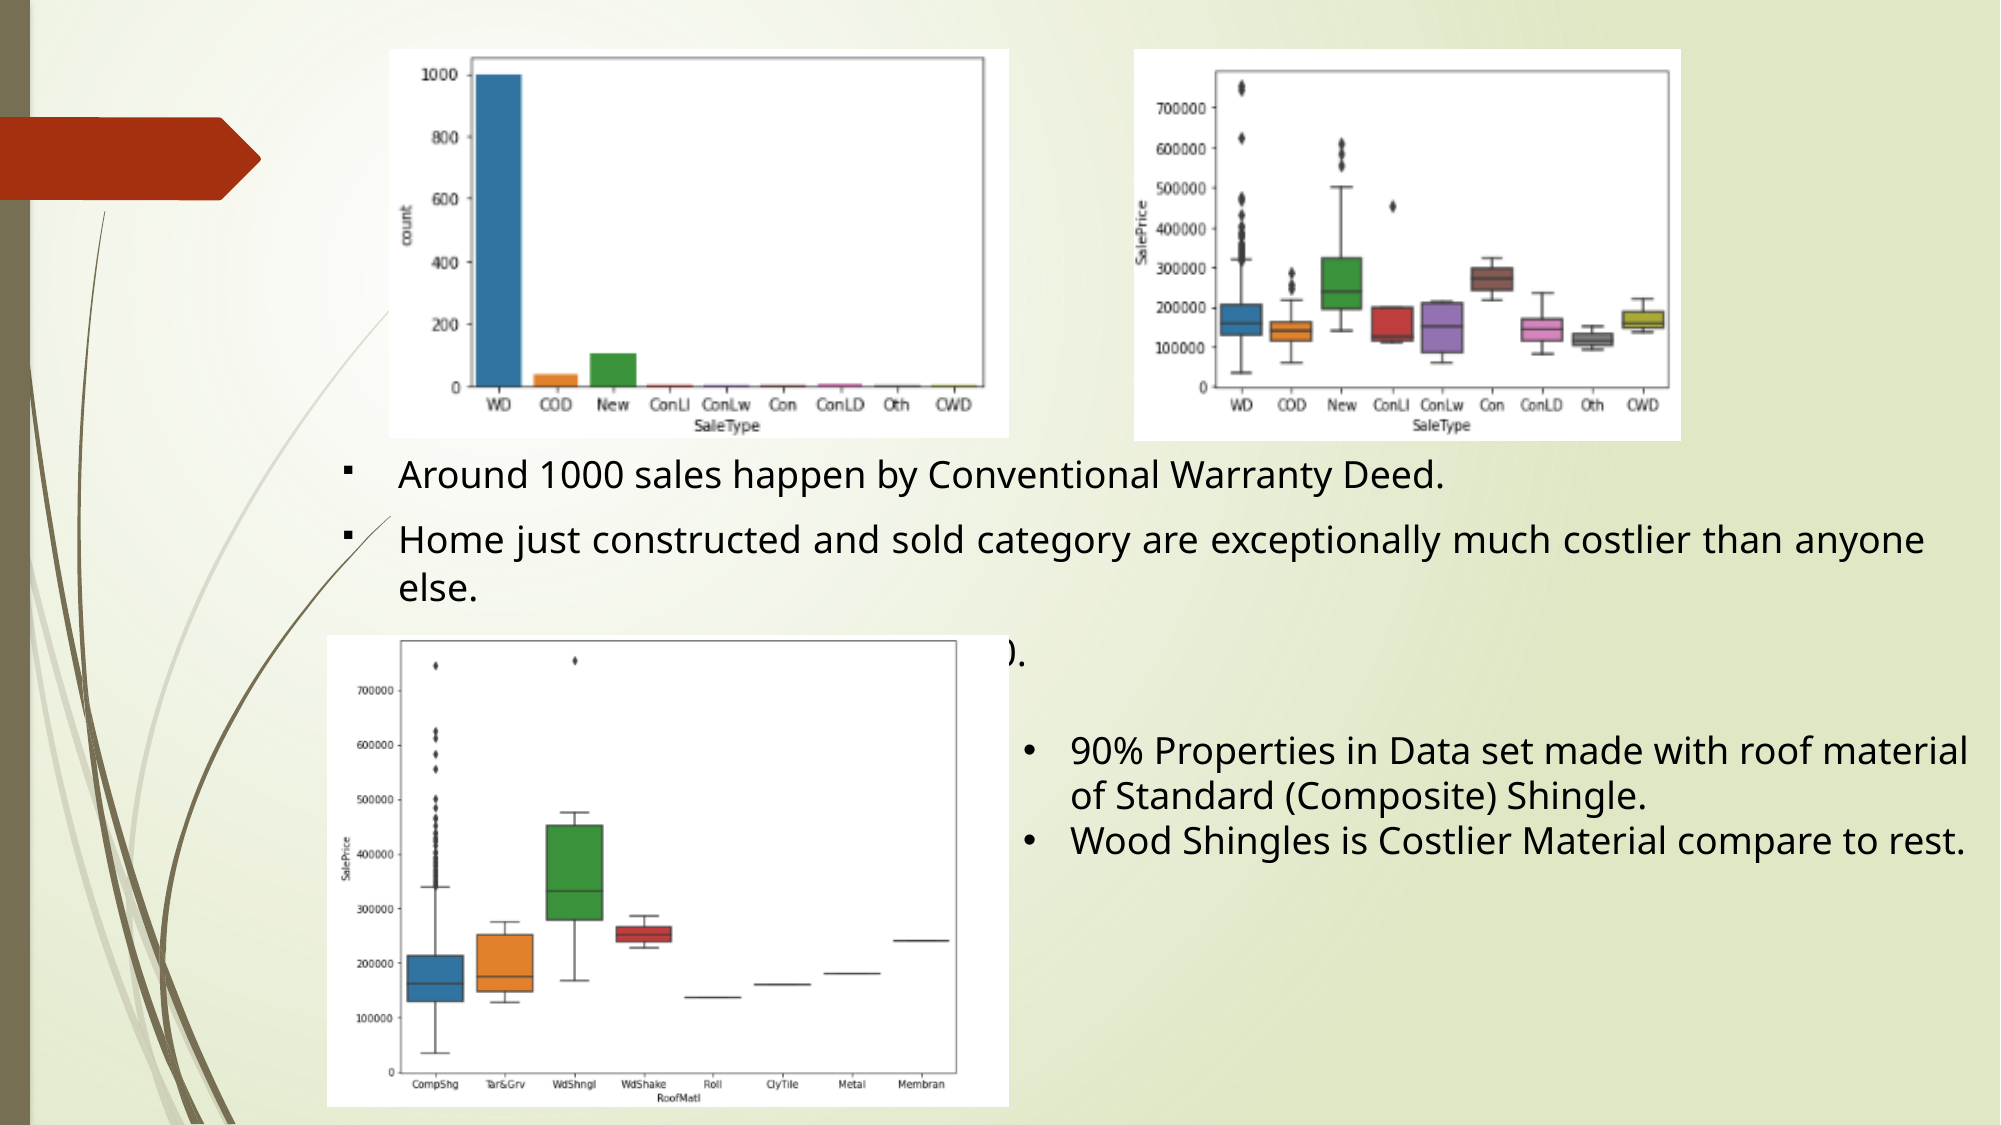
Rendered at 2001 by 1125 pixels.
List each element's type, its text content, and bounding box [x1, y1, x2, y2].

text_box Around 1000 sales happen by Conventional Warranty Deed. Home just constructed and sold category are exceptionally much costlier than anyone else. All loan-based sale is below 300000. [327, 440, 1942, 682]
picture [1134, 49, 1681, 441]
text_box 90% Properties in Data set made with roof material of Standard (Composite) Shingle. Wood Shingles is Costlier Material compare to rest. [1013, 719, 2000, 870]
picture [326, 635, 1009, 1107]
picture [389, 49, 1009, 438]
